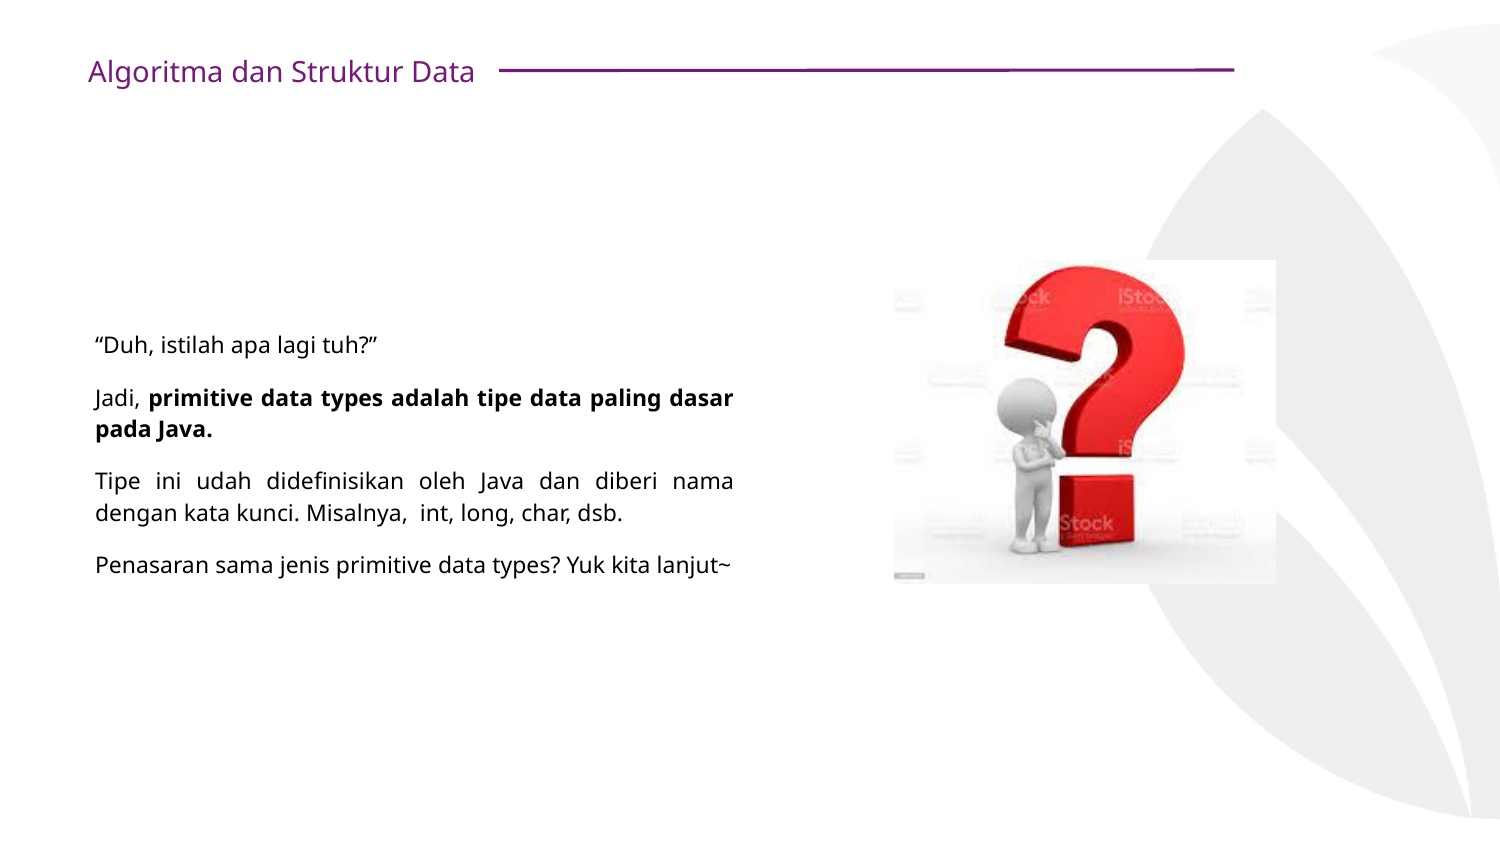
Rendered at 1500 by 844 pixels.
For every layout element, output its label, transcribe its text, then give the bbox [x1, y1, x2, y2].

picture [894, 24, 1500, 819]
text_box “Duh, istilah apa lagi tuh?” Jadi, primitive data types adalah tipe data paling dasar pada Java. Tipe ini udah didefinisikan oleh Java dan diberi nama dengan kata kunci. Misalnya, int, long, char, dsb. Penasaran sama jenis primitive data types? Yuk kita lanjut~ [79, 117, 750, 788]
text_box Algoritma dan Struktur Data [73, 29, 529, 112]
